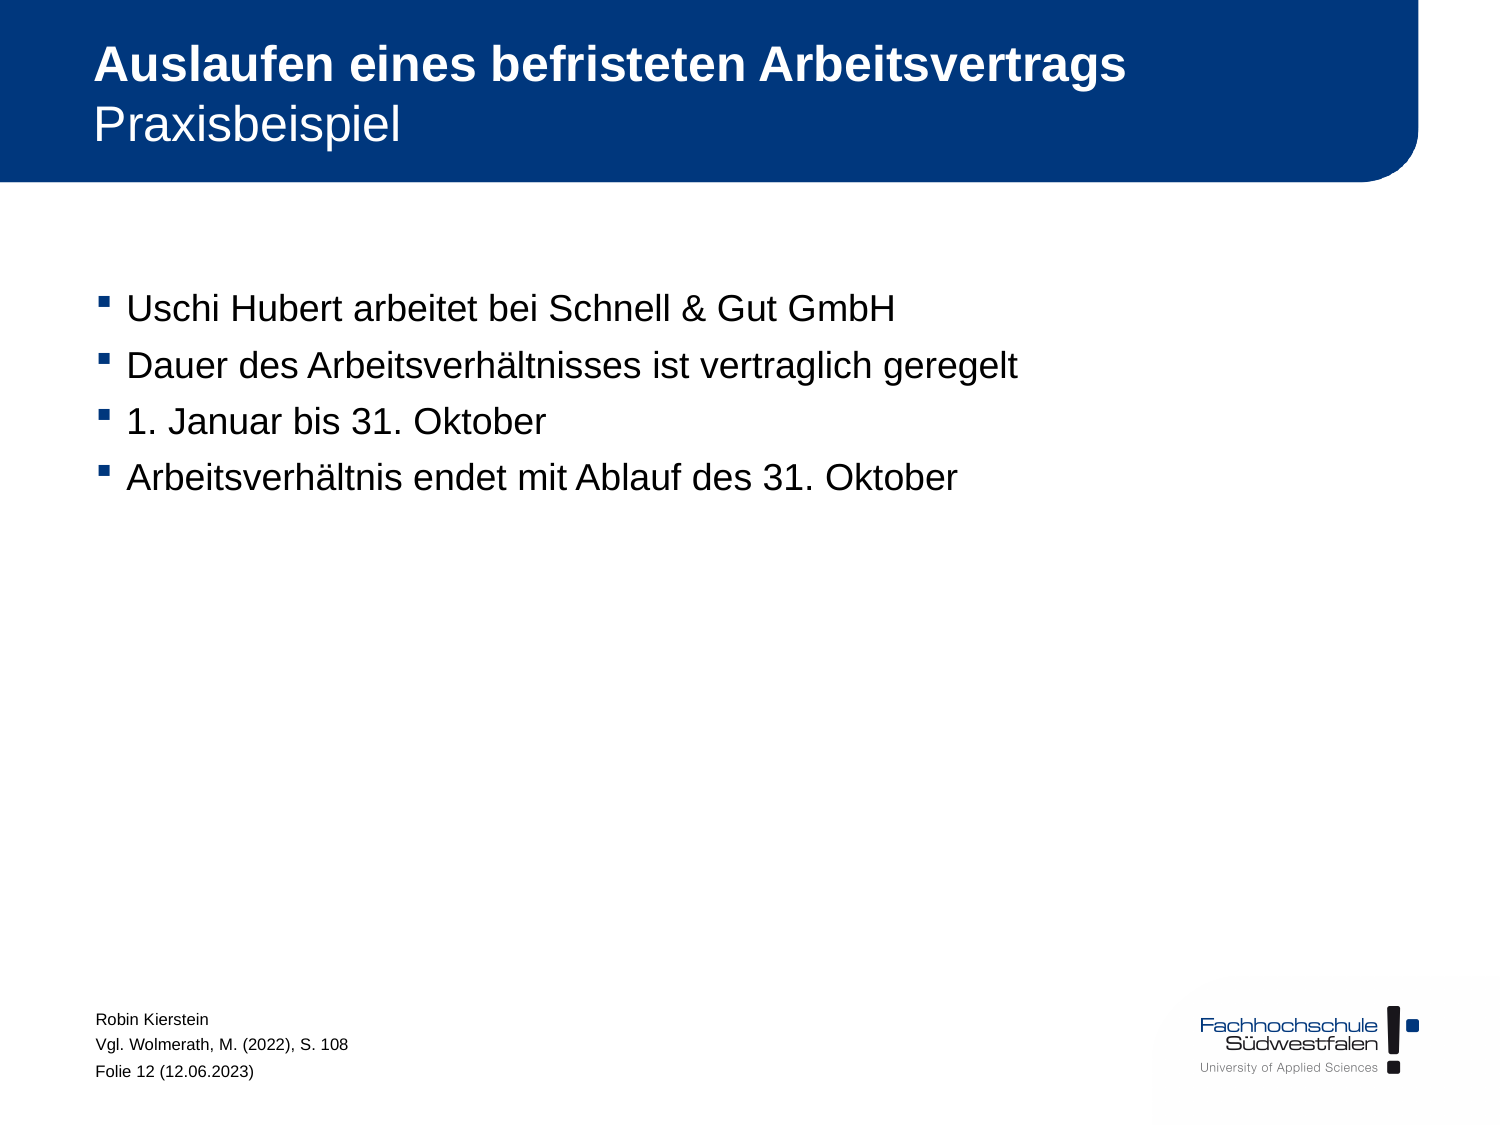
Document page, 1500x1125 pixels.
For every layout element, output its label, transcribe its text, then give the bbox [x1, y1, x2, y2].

picture [1152, 976, 1500, 1125]
title Auslaufen eines befristeten Arbeitsvertrags Praxisbeispiel [94, 31, 1419, 153]
picture [0, 0, 1419, 183]
list Uschi Hubert arbeitet bei Schnell & Gut GmbH Dauer des Arbeitsverhältnisses ist vertraglich geregelt 1. Januar bis 31. Oktober Arbeitsverhältnis endet mit Ablauf des 31. Oktober [95, 284, 1419, 1007]
list Robin Kierstein Vgl. Wolmerath, M. (2022), S. 108 [95, 1029, 1182, 1054]
